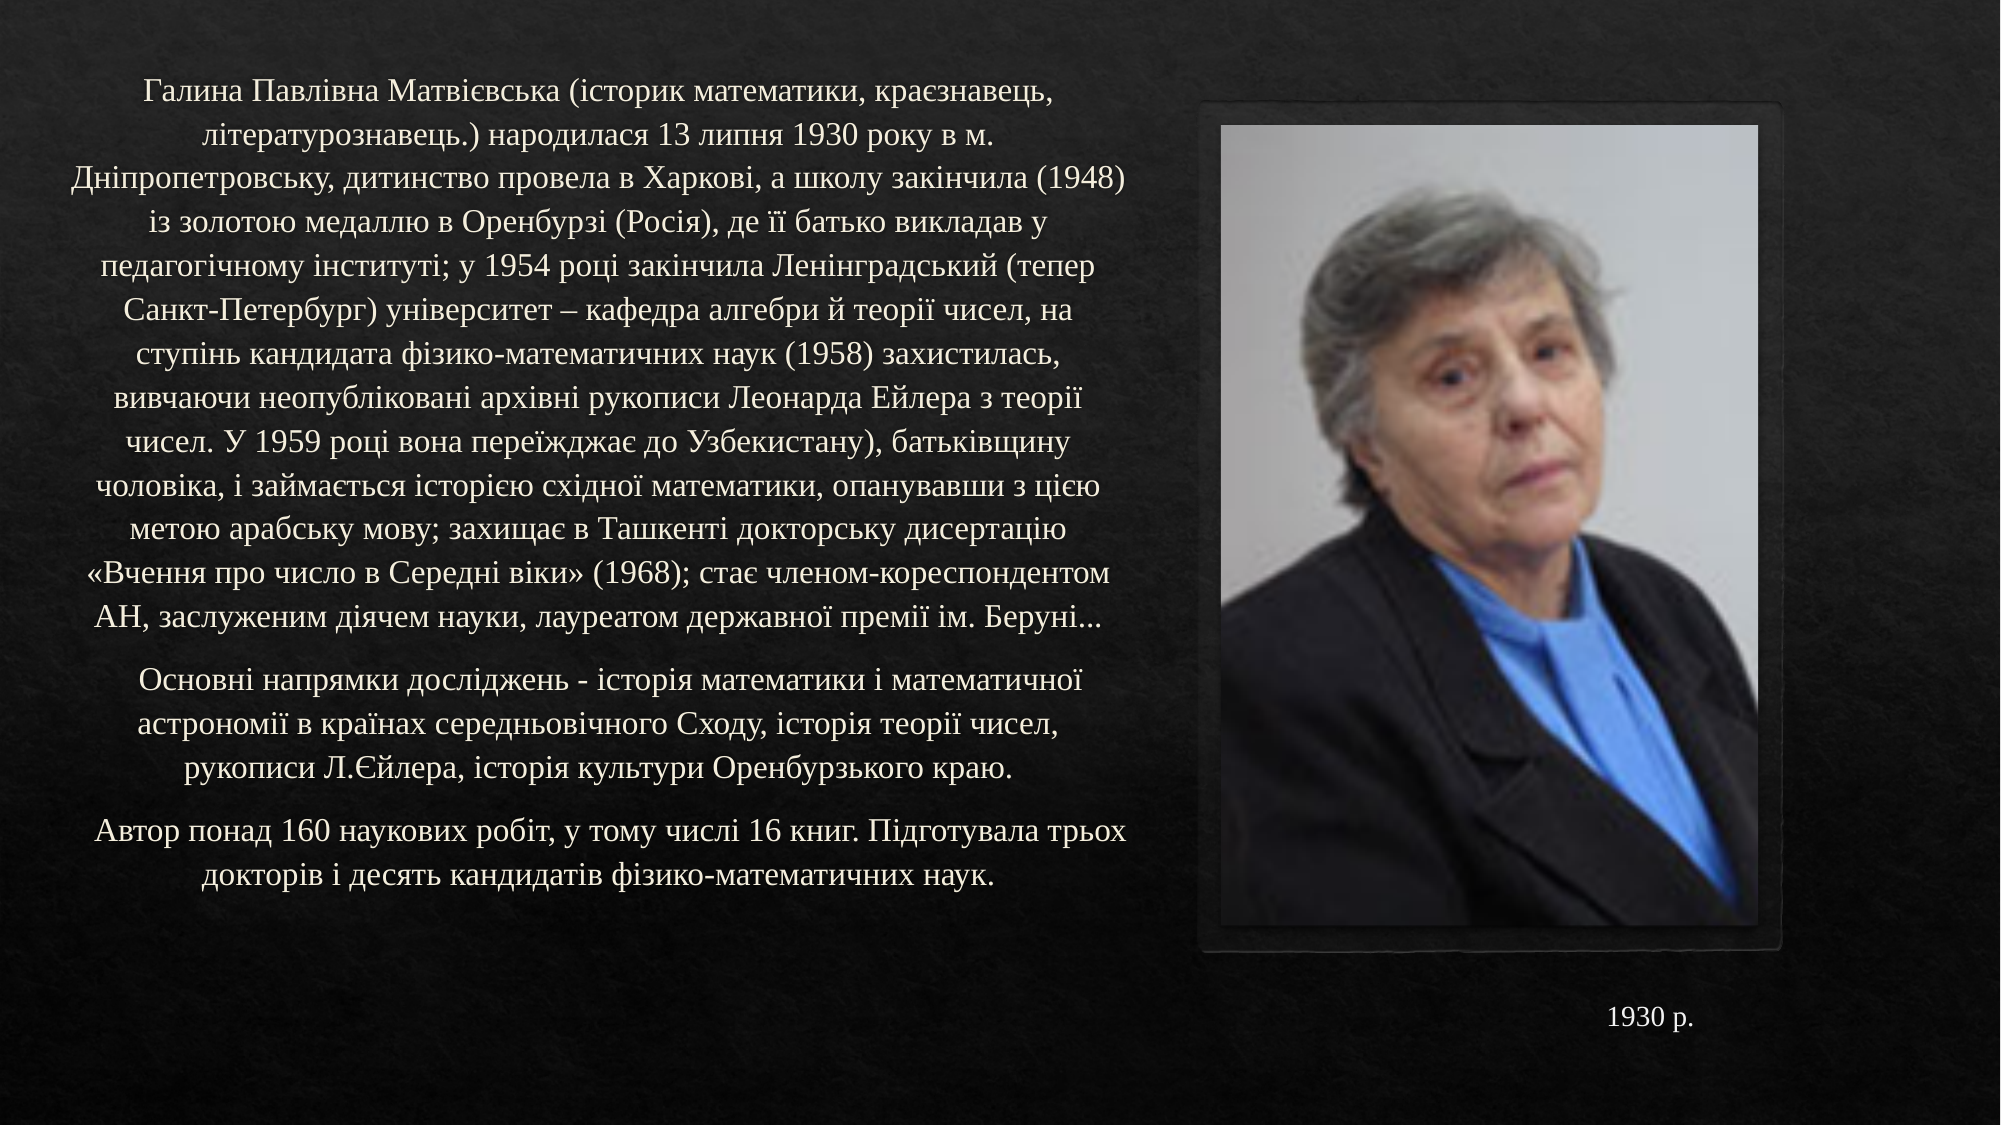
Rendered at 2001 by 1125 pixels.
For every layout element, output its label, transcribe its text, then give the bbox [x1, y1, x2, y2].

picture [1196, 99, 1785, 954]
list Галина Павлівна Матвієвська (історик математики, краєзнавець, літературознавець.) народилася 13 липня 1930 року в м. Дніпропетровську, дитинство провела в Харкові, а школу закінчила (1948) із золотою медаллю в Оренбурзі (Росія), де її батько викладав у педагогічному інституті; у 1954 році закінчила Ленінградський (тепер Санкт-Петербург) університет – кафедра алгебри й теорії чисел, на ступінь кандидата фізико-математичних наук (1958) захистилась, вивчаючи неопубліковані архівні рукописи Леонарда Ейлера з теорії чисел. У 1959 році вона переїжджає до Узбекистану), батьківщину чоловіка, і займається історією східної математики, опанувавши з цією метою арабську мову; захищає в Ташкенті докторську дисертацію «Вчення про число в Середні віки» (1968); стає членом-кореспондентом АН, заслуженим діячем науки, лауреатом державної премії ім. Беруні... Основні напрямки досліджень - історія математики і математичної астрономії в країнах середньовічного Сходу, історія теорії чисел, рукописи Л.Єйлера, історія культури Оренбурзького краю. Автор понад 160 наукових робіт, у тому числі 16 книг. Підготувала трьох докторів і десять кандидатів фізико-математичних наук. [54, 56, 1144, 1045]
slide_number 1930 р. [1259, 984, 1710, 1045]
